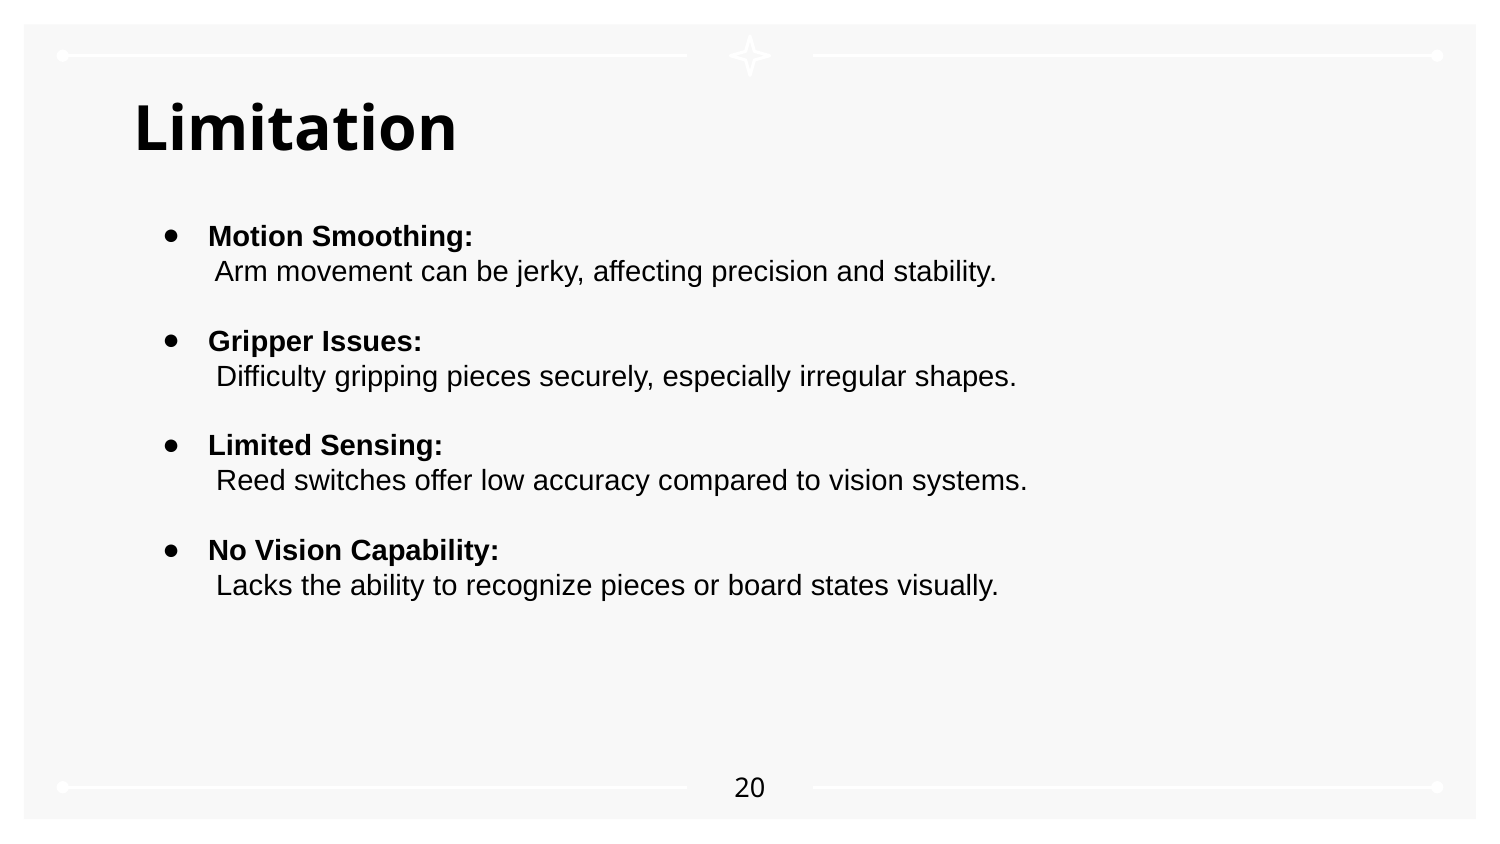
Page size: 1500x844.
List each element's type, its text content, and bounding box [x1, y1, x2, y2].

title Limitation [118, 72, 1382, 167]
slide_number 20 [705, 755, 795, 810]
list Motion Smoothing: Arm movement can be jerky, affecting precision and stability. Gripper Issues: Difficulty gripping pieces securely, especially irregular shapes. Limited Sensing: Reed switches offer low accuracy compared to vision systems. No Vision Capability: Lacks the ability to recognize pieces or board states visually. [118, 181, 1264, 672]
